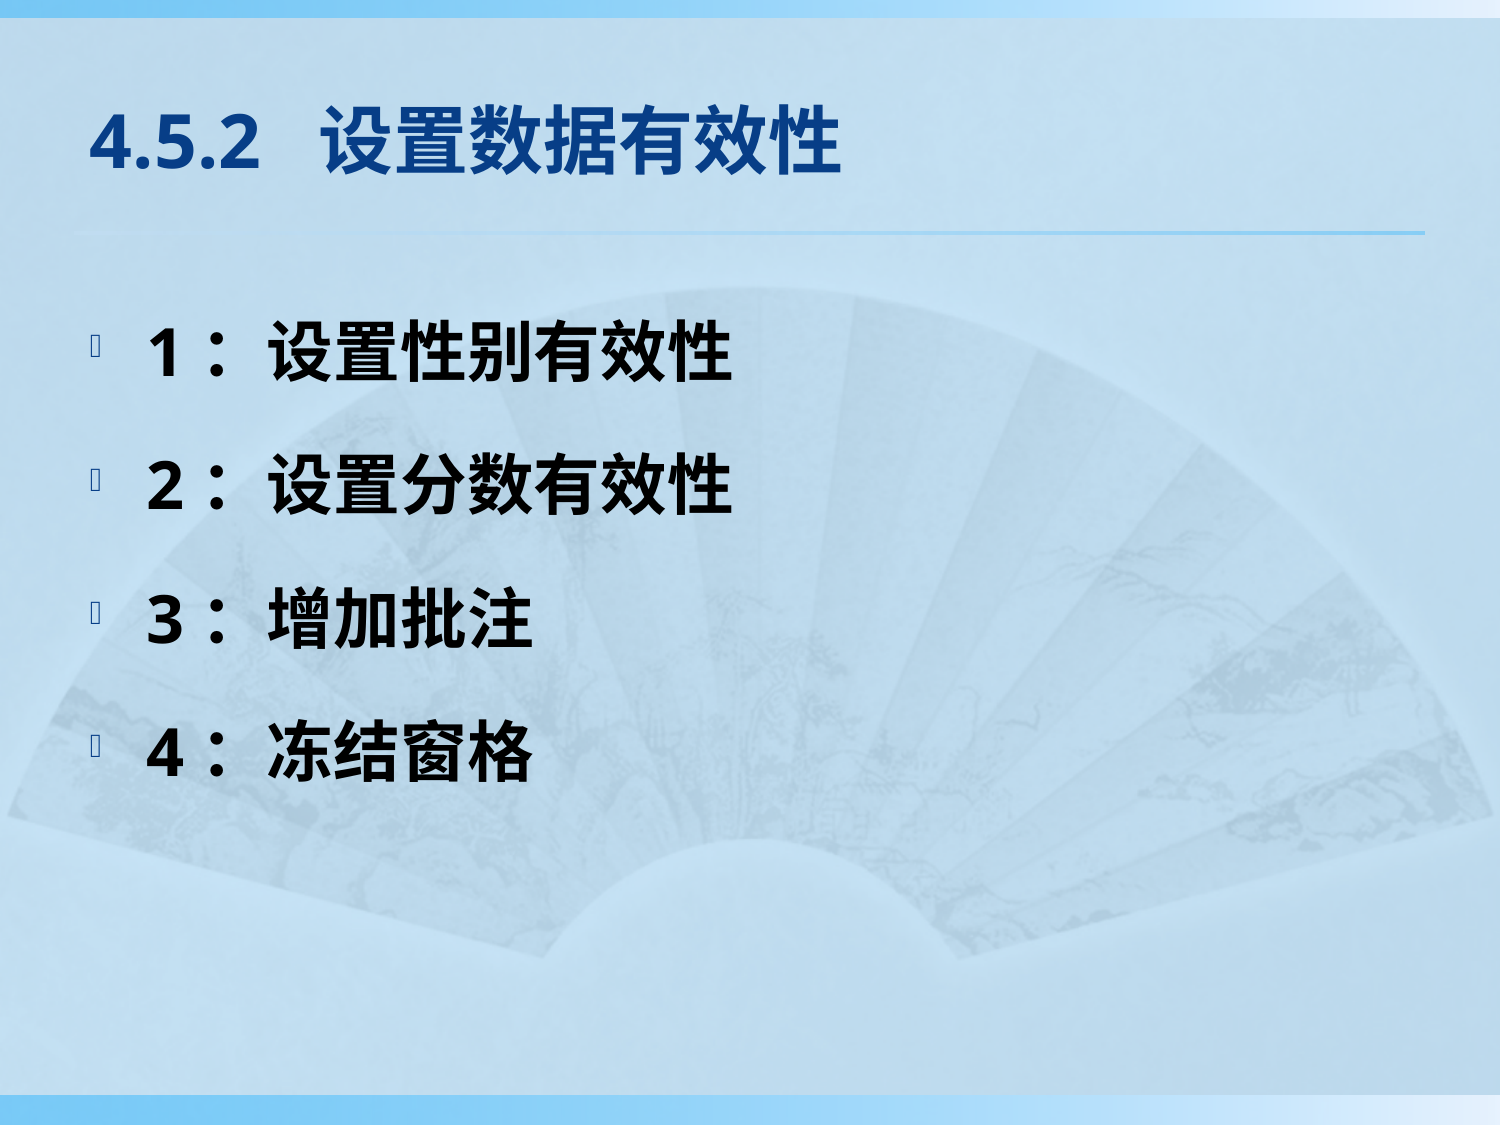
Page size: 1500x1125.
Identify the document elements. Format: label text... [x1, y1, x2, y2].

title 4.5.2 设置数据有效性 [75, 45, 1425, 233]
list 1：设置性别有效性 2：设置分数有效性 3：增加批注 4：冻结窗格 [75, 262, 1425, 1032]
